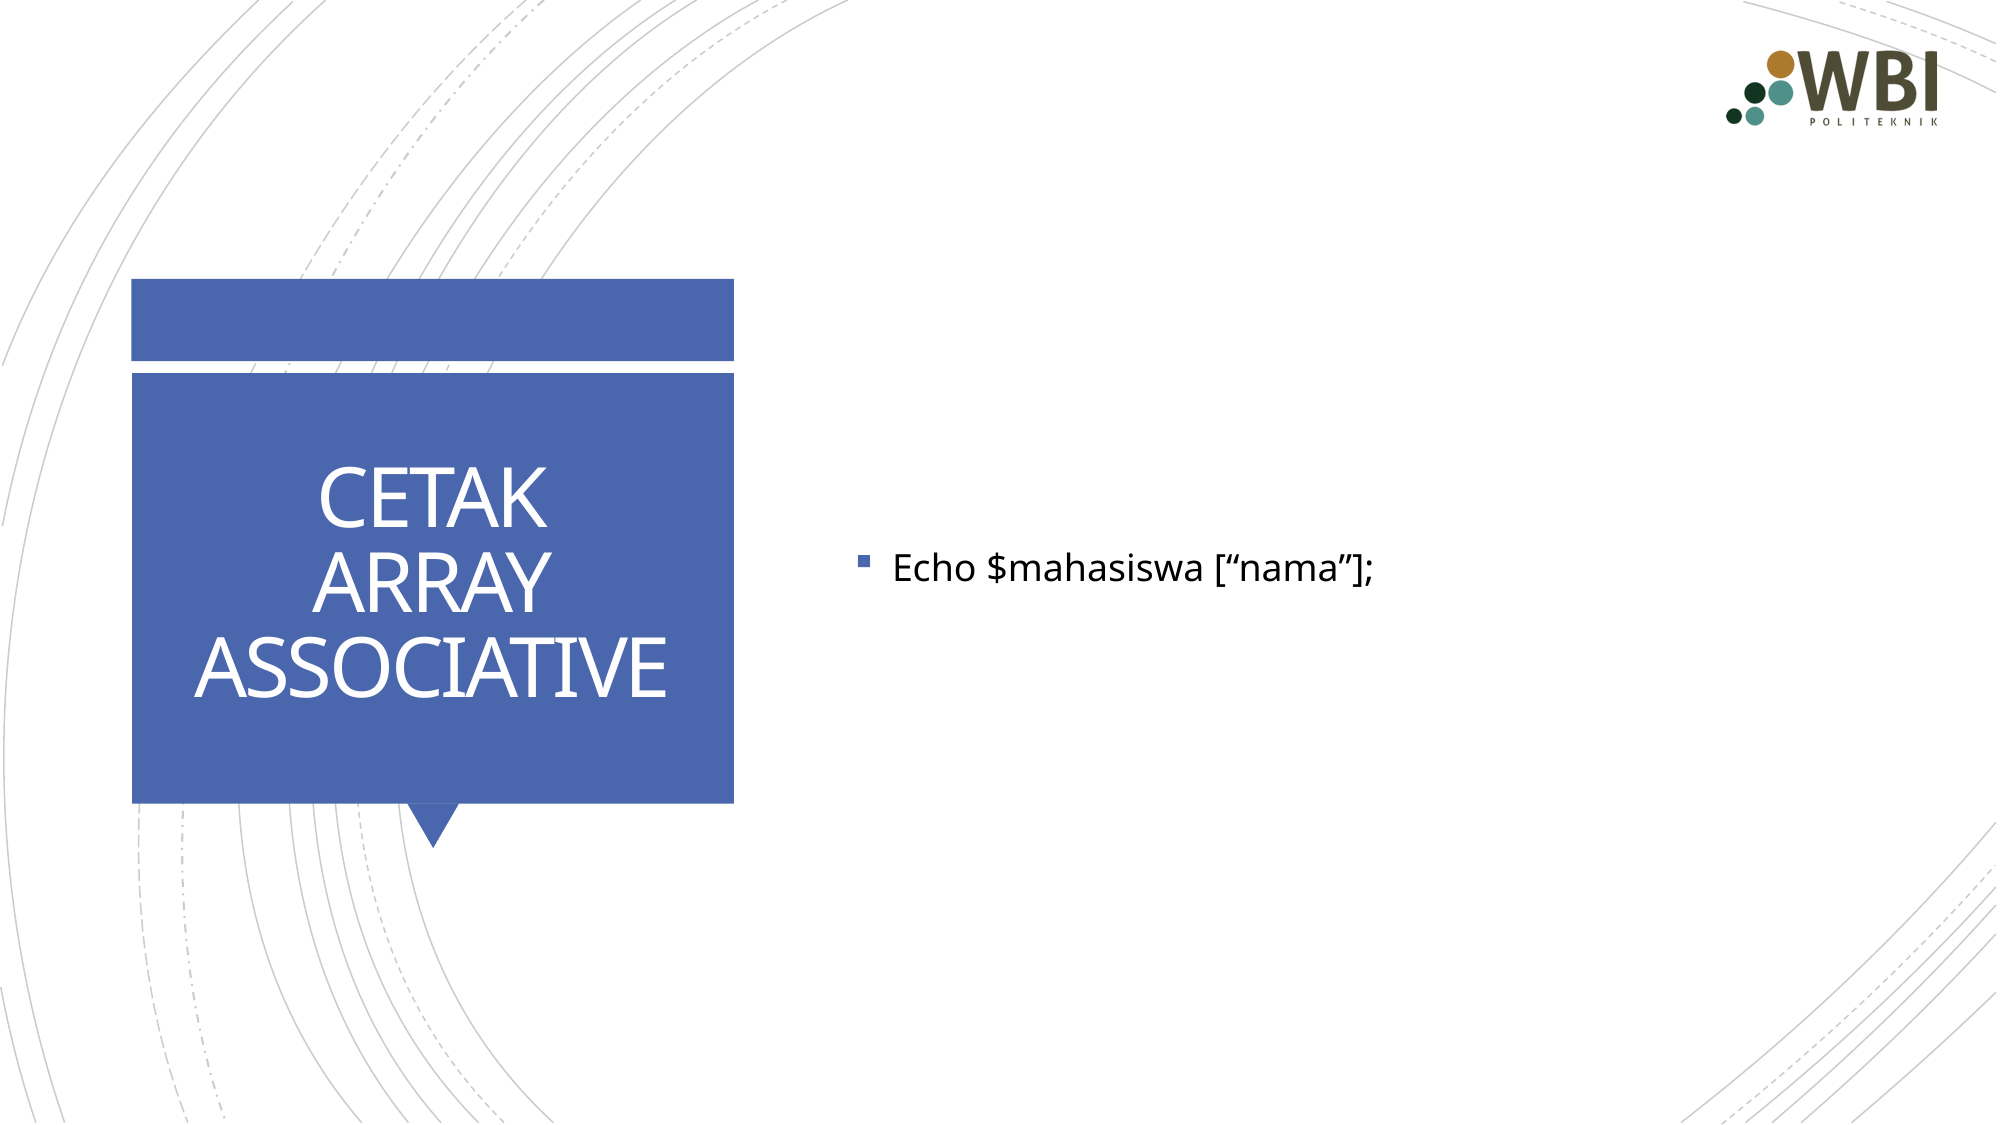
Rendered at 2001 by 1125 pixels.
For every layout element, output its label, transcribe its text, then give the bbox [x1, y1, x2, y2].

picture [1705, 38, 1949, 142]
list Echo $mahasiswa [“nama”]; [839, 131, 1871, 993]
title CETAK ARRAY ASSOCIATIVE [145, 385, 720, 789]
